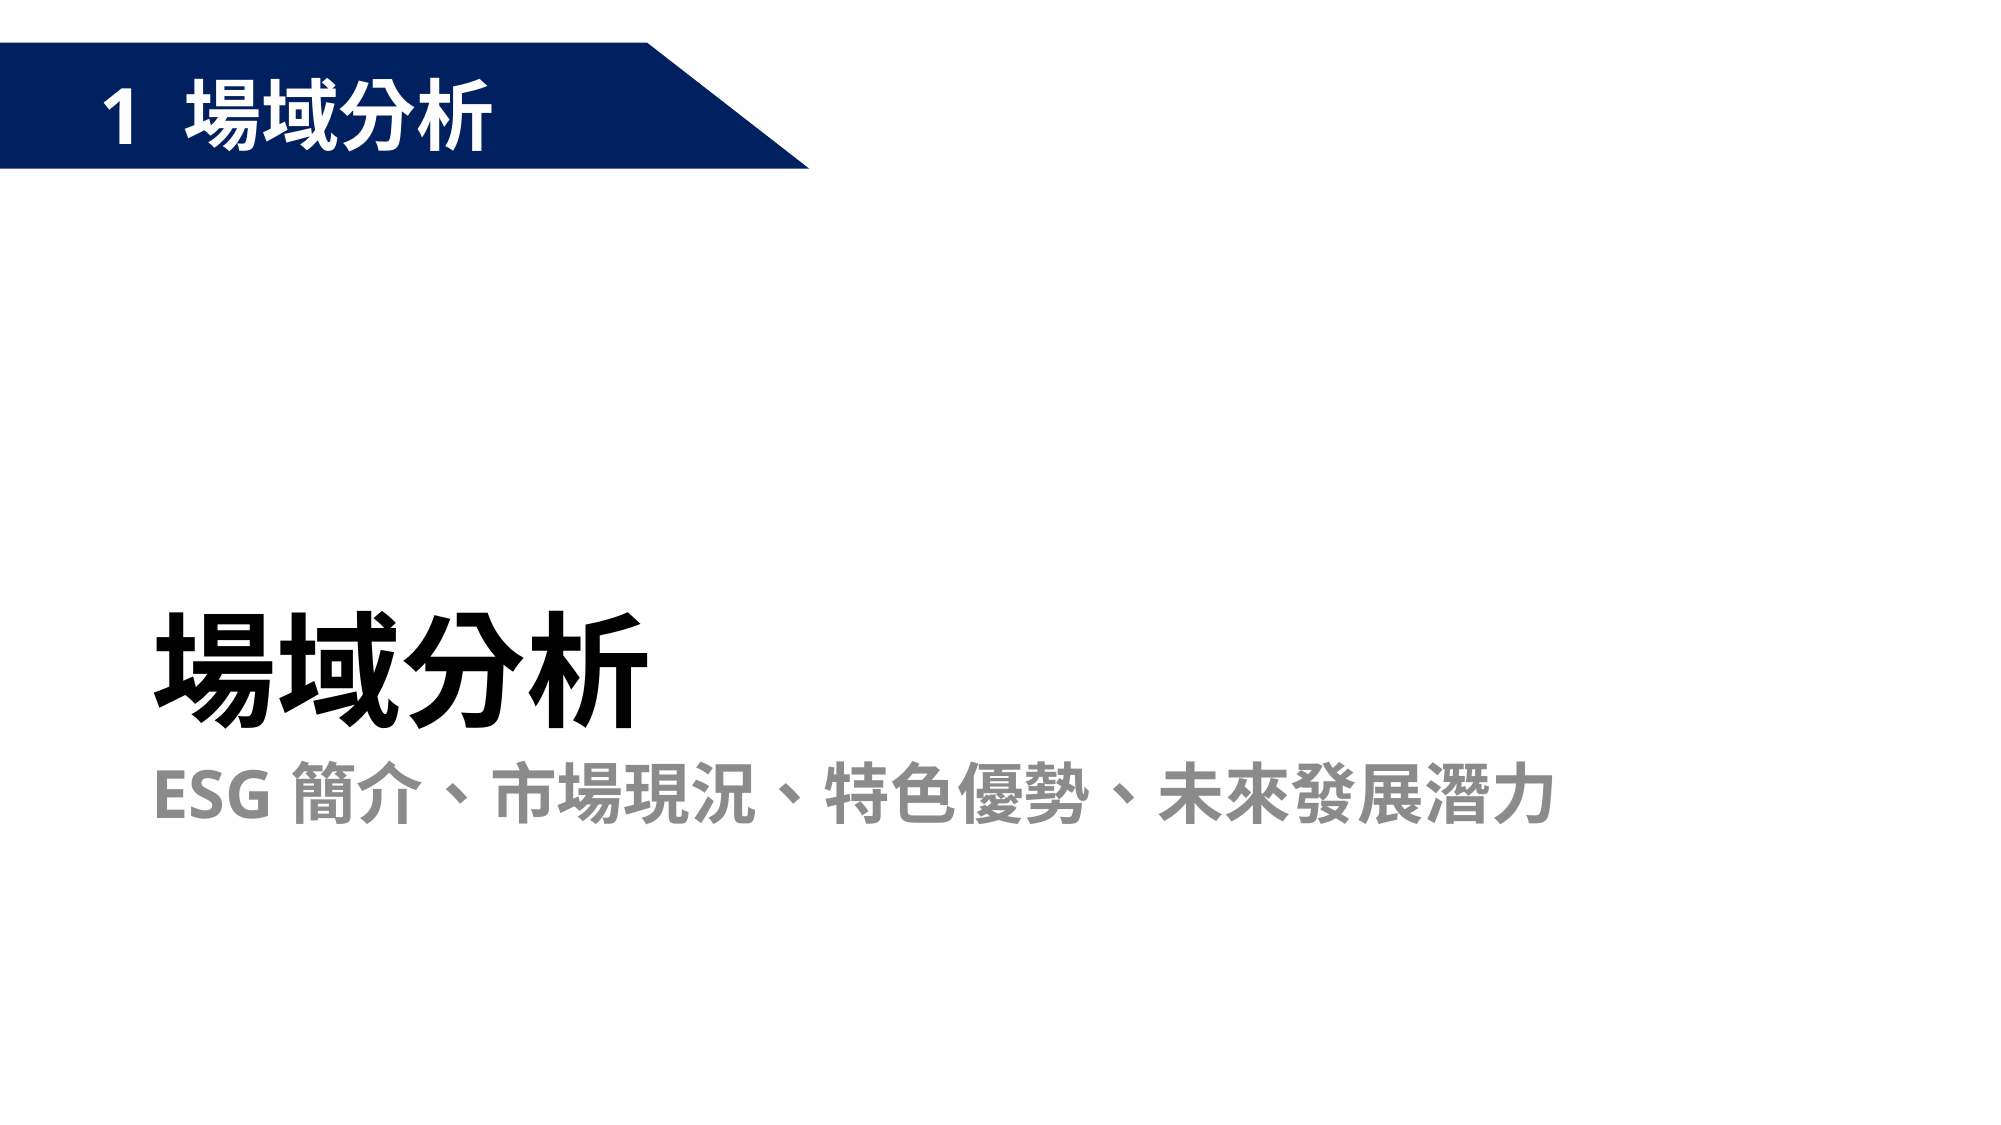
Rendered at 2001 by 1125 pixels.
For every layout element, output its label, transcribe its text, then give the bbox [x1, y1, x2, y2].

text_box 1 場域分析 [85, 59, 510, 168]
title 場域分析 [136, 284, 1862, 752]
text_box [0, 41, 813, 170]
list ESG簡介、市場現況、特色優勢、未來發展潛力 [136, 752, 1862, 999]
